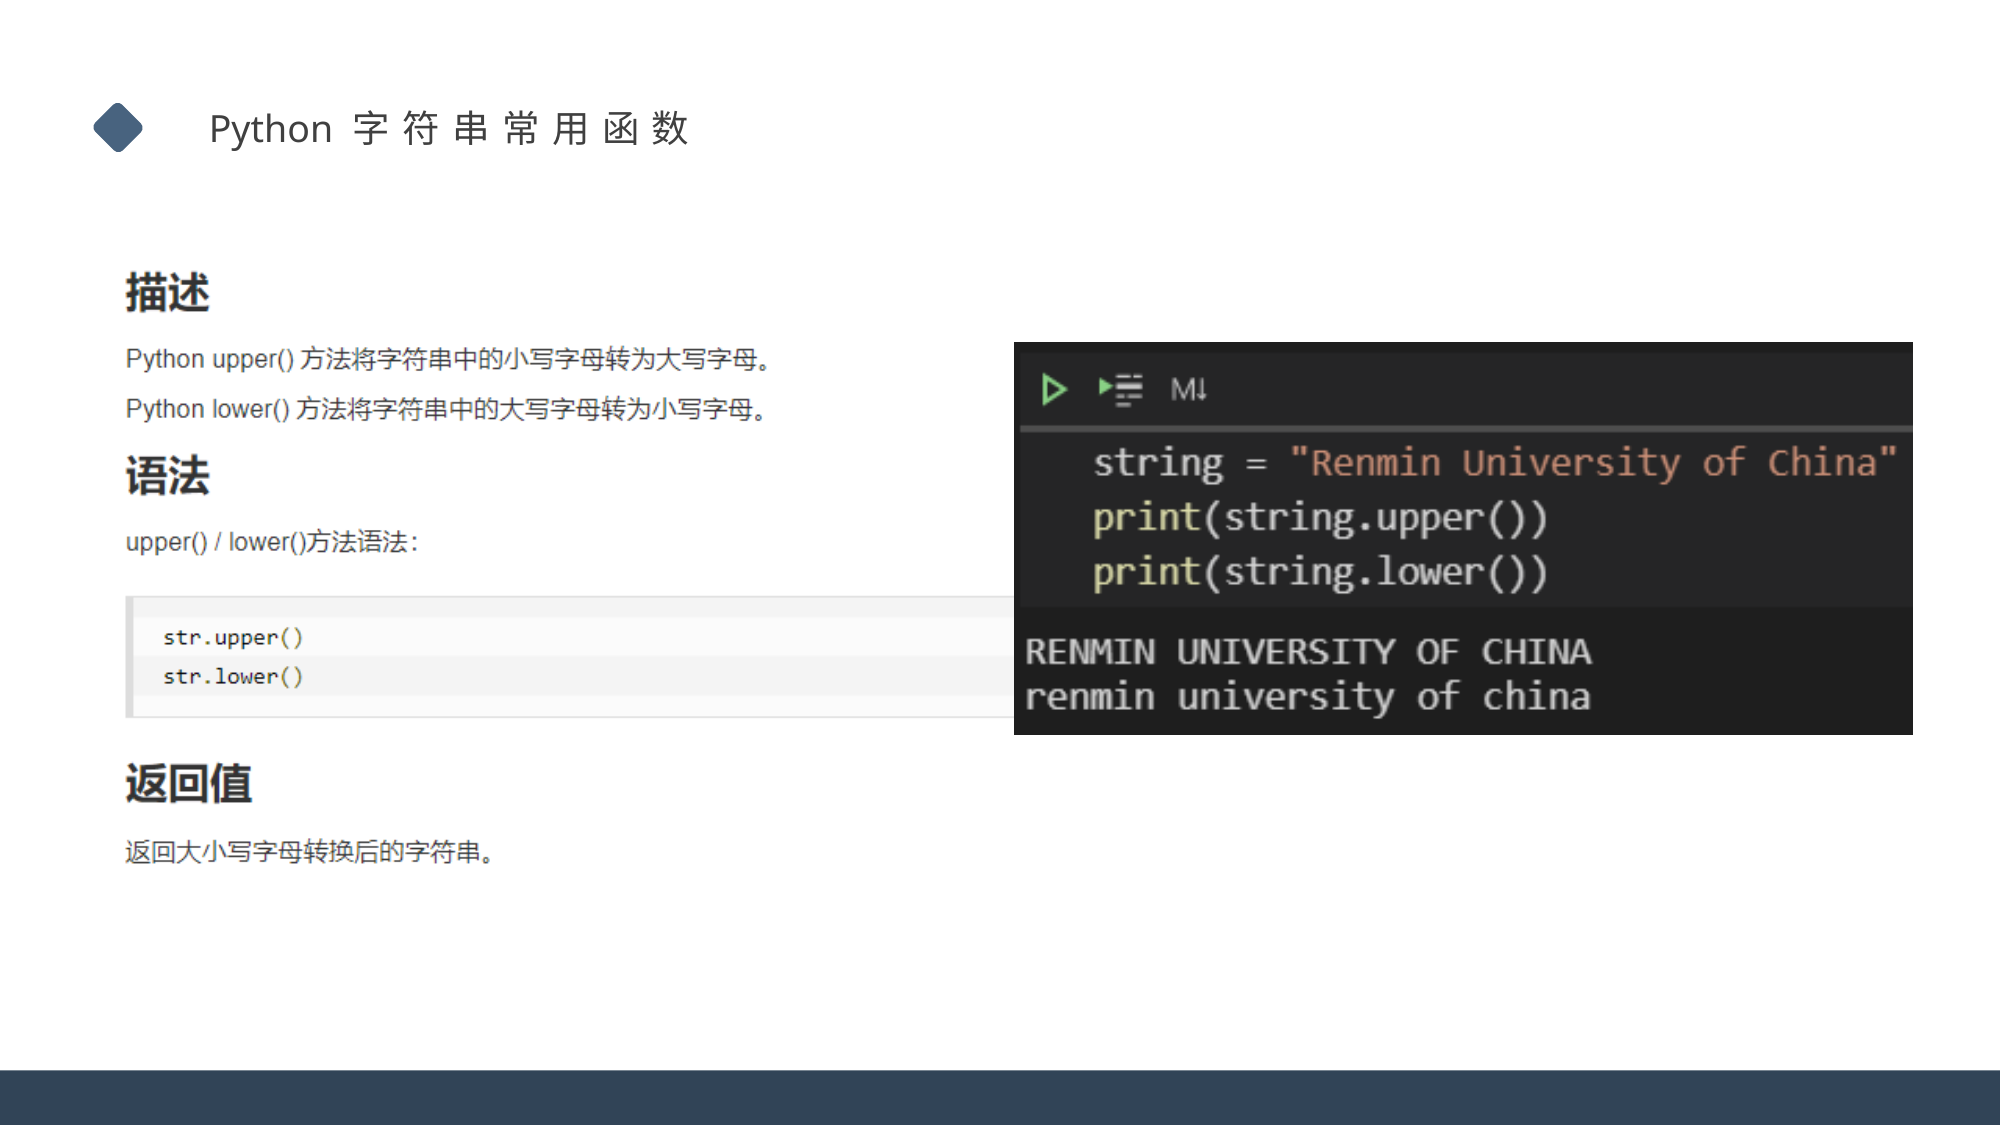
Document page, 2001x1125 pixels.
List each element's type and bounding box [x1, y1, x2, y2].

picture [1014, 342, 1913, 735]
text_box [0, 97, 2000, 1125]
